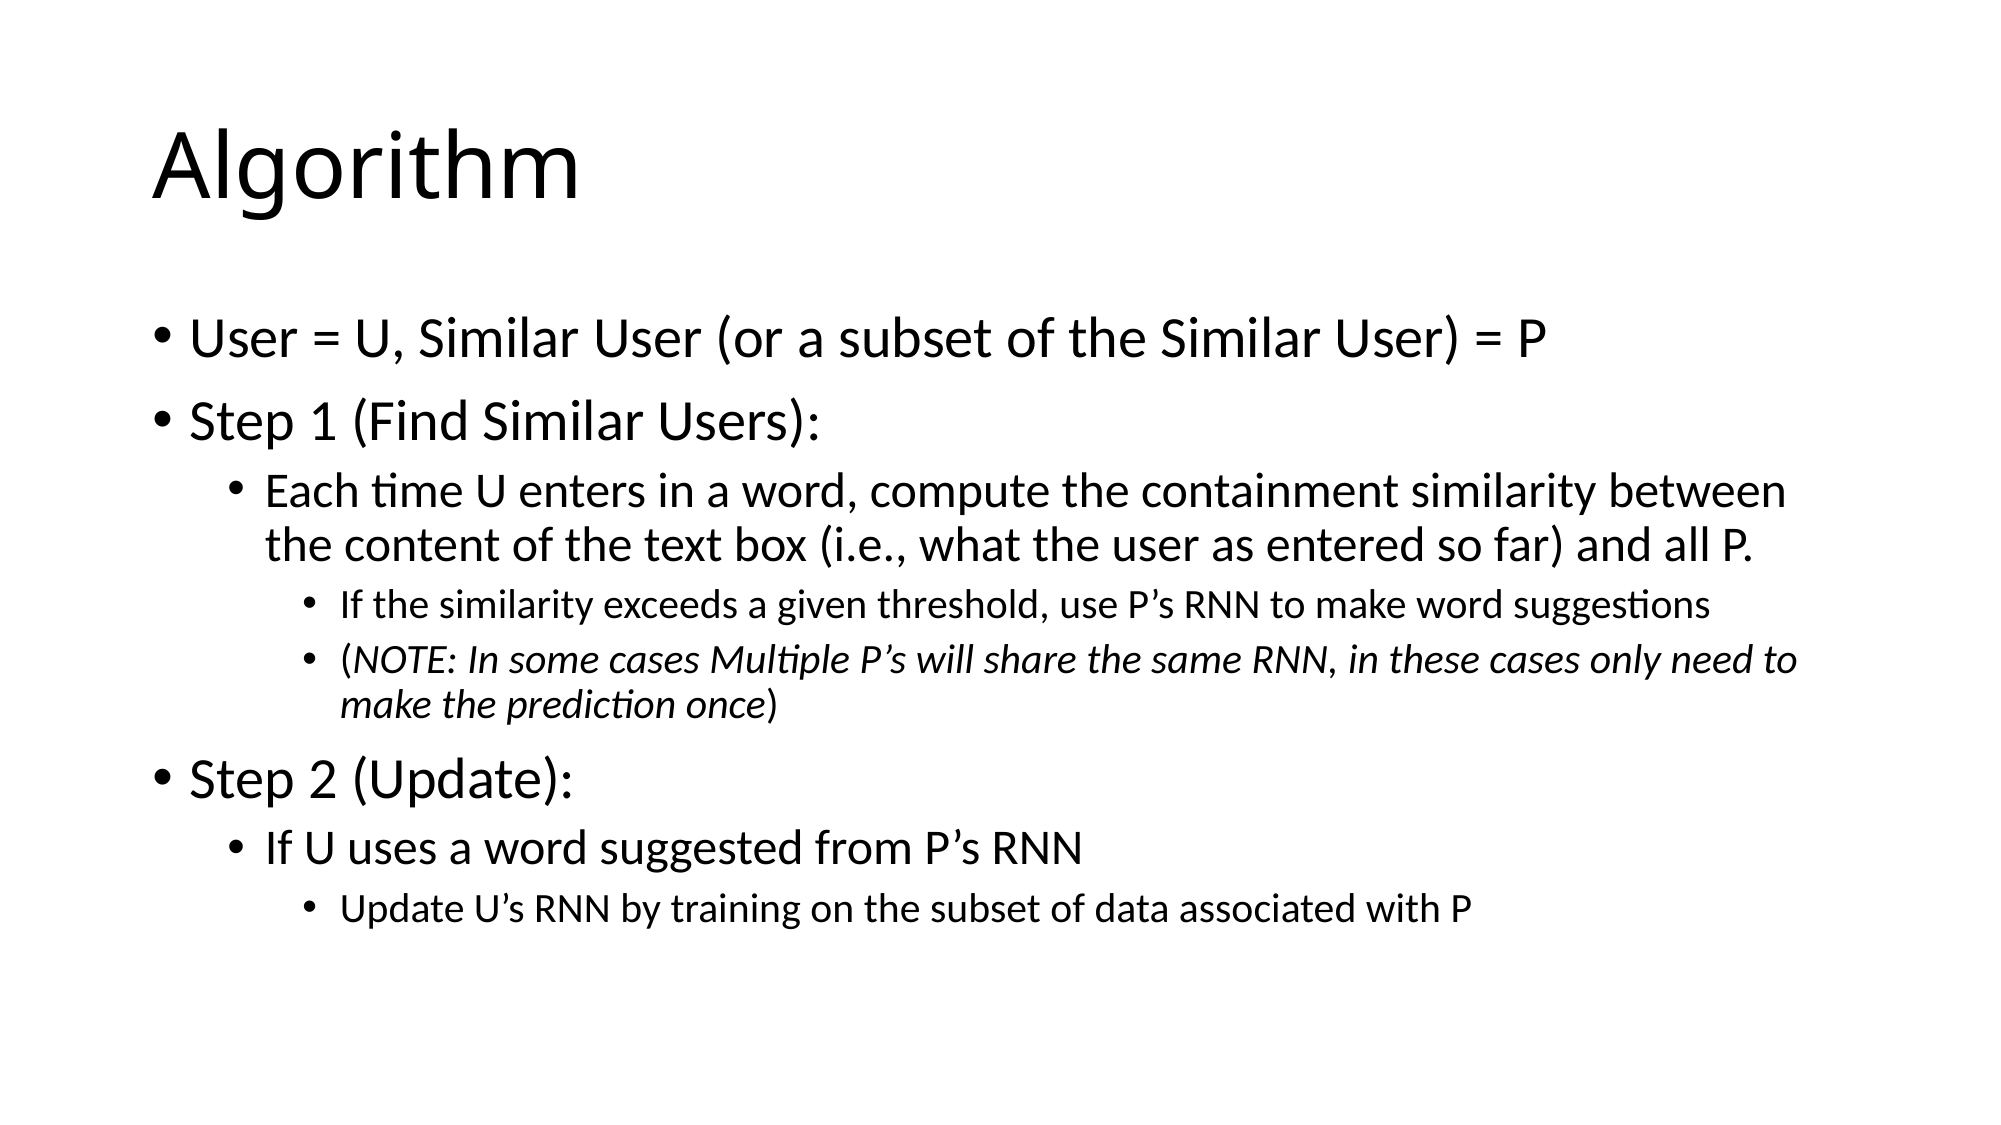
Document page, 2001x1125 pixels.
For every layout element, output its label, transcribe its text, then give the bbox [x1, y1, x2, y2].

title Algorithm [137, 59, 1863, 278]
list User = U, Similar User (or a subset of the Similar User) = P Step 1 (Find Similar Users): Each time U enters in a word, compute the containment similarity between the content of the text box (i.e., what the user as entered so far) and all P. If the similarity exceeds a given threshold, use P’s RNN to make word suggestions (NOTE: In some cases Multiple P’s will share the same RNN, in these cases only need to make the prediction once) Step 2 (Update): If U uses a word suggested from P’s RNN Update U’s RNN by training on the subset of data associated with P [137, 299, 1863, 1014]
